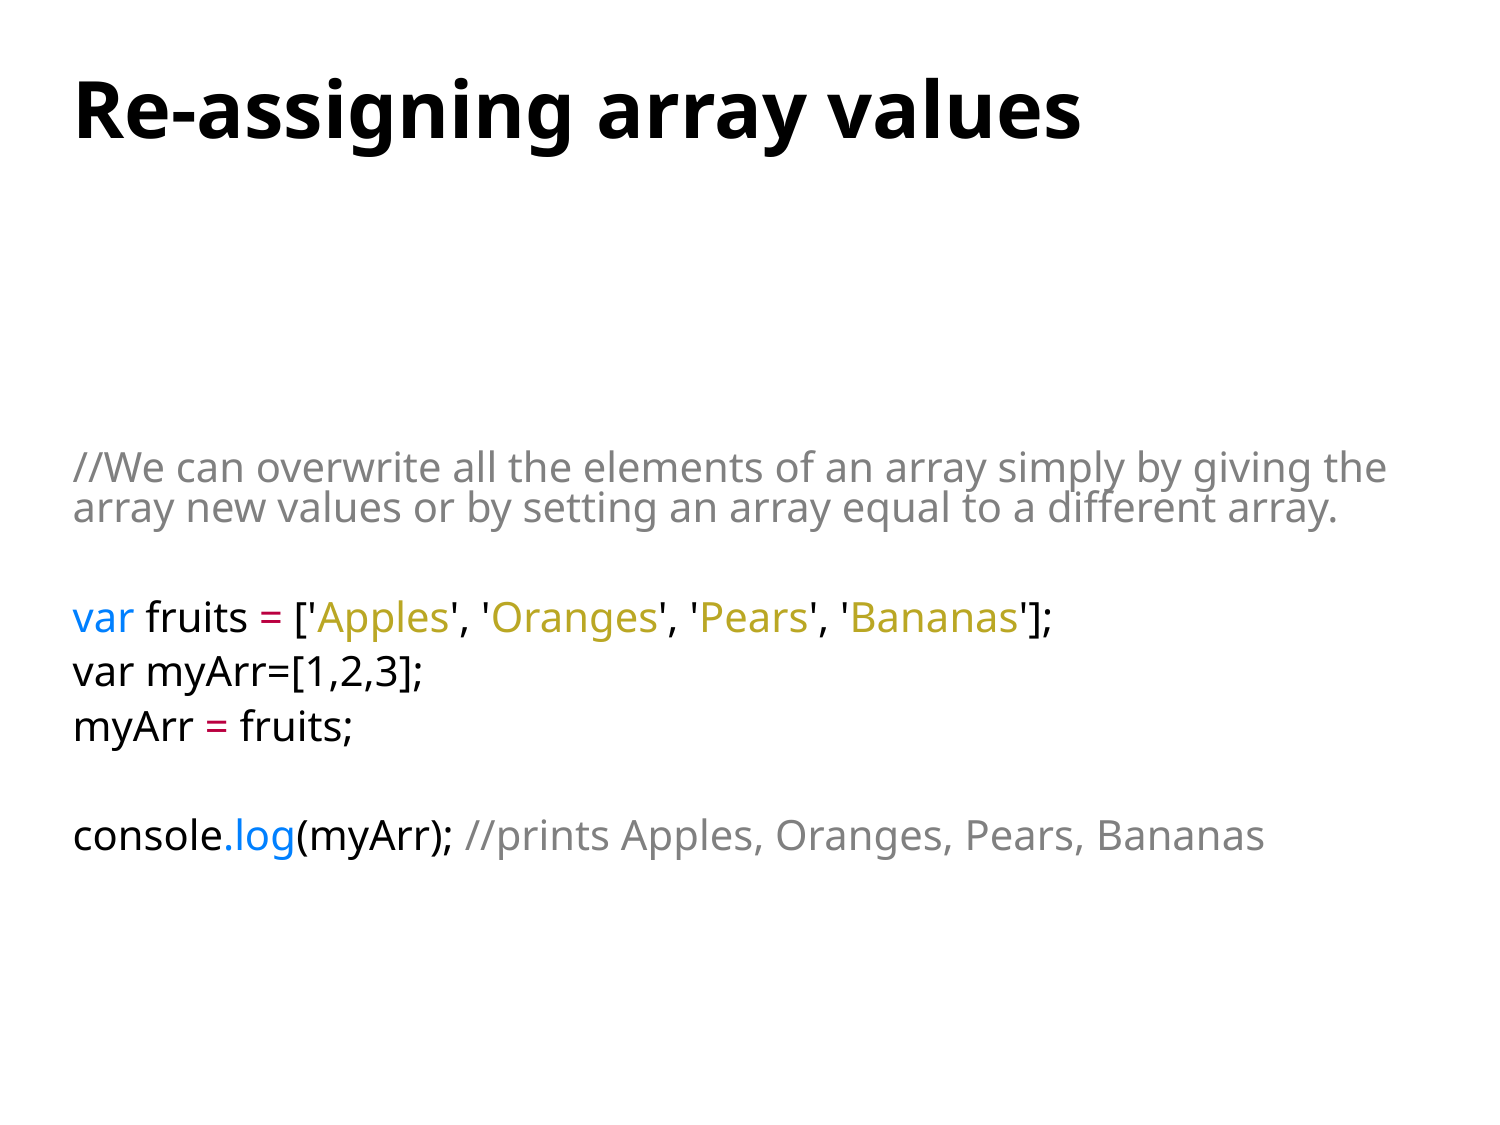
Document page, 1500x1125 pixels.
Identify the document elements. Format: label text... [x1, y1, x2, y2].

title Re-assigning array values [71, 50, 1425, 254]
list //We can overwrite all the elements of an array simply by giving the array new values or by setting an array equal to a different array. var fruits = ['Apples', 'Oranges', 'Pears', 'Bananas']; var myArr=[1,2,3]; myArr = fruits; console.log(myArr); //prints Apples, Oranges, Pears, Bananas [72, 451, 1426, 1038]
